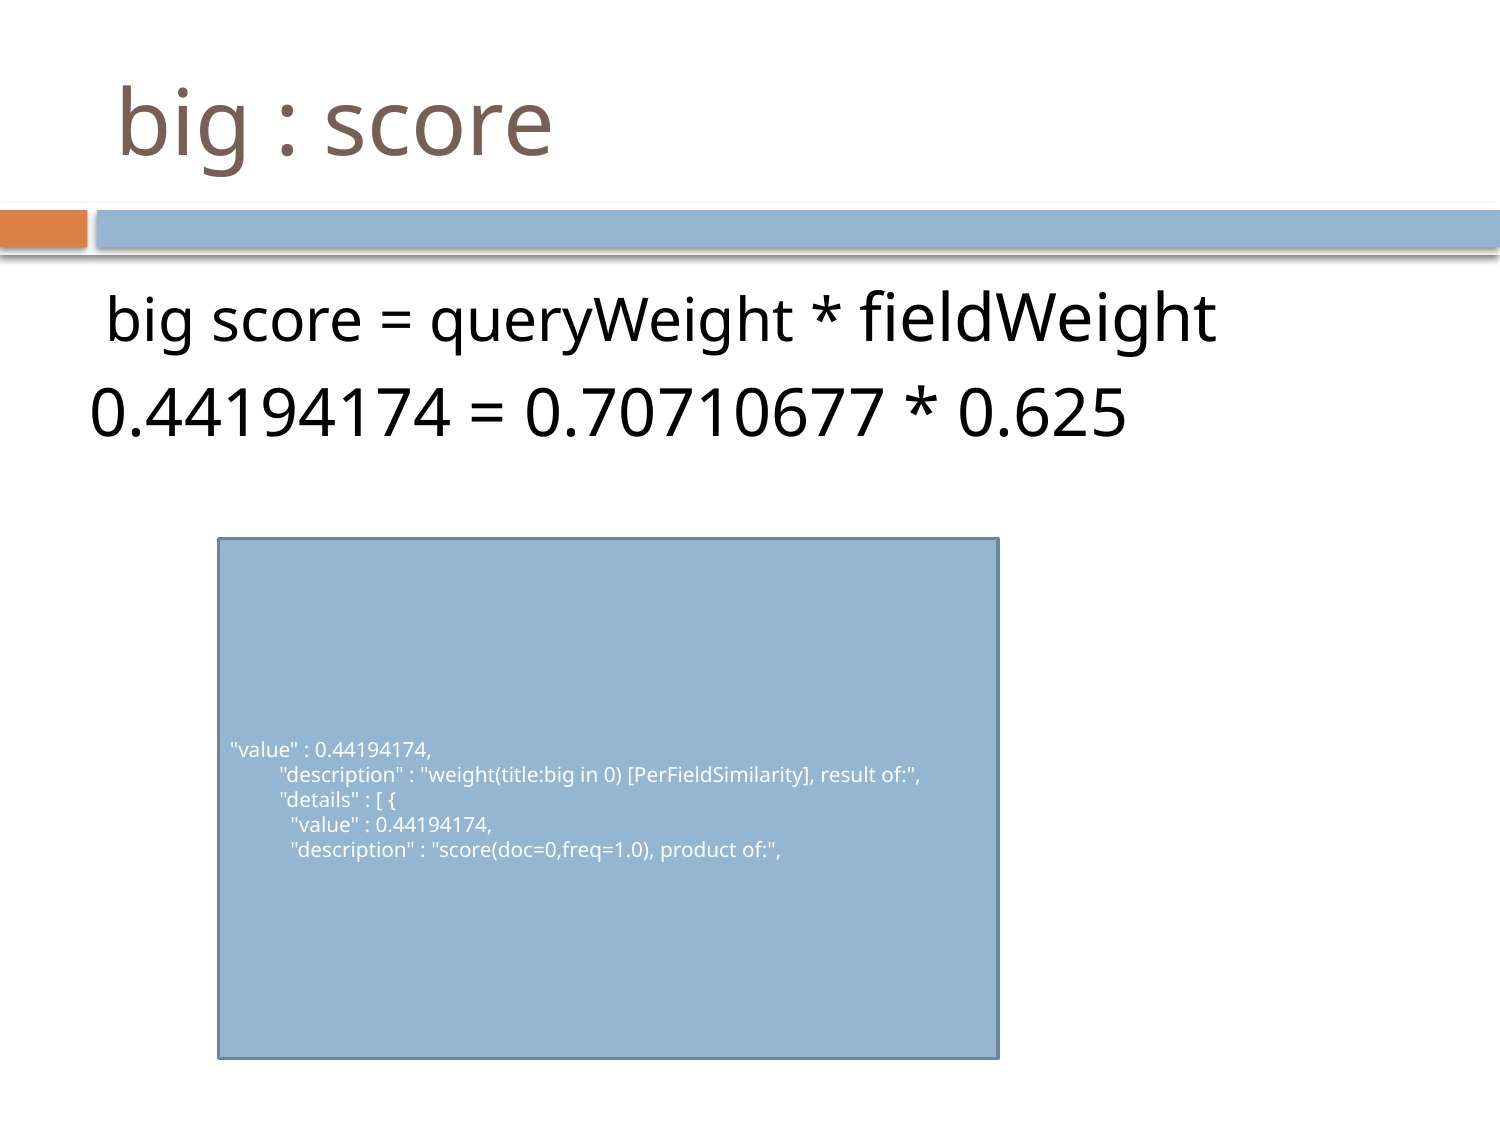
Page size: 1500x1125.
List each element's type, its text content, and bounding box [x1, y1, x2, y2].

list big score = queryWeight * fieldWeight 0.44194174 = 0.70710677 * 0.625 [75, 267, 1425, 463]
title big : score [100, 37, 1438, 200]
text_box "value" : 0.44194174, "description" : "weight(title:big in 0) [PerFieldSimilarity], result of:", "details" : [ { "value" : 0.44194174, "description" : "score(doc=0,freq=1.0), product of:", [217, 537, 1000, 1060]
